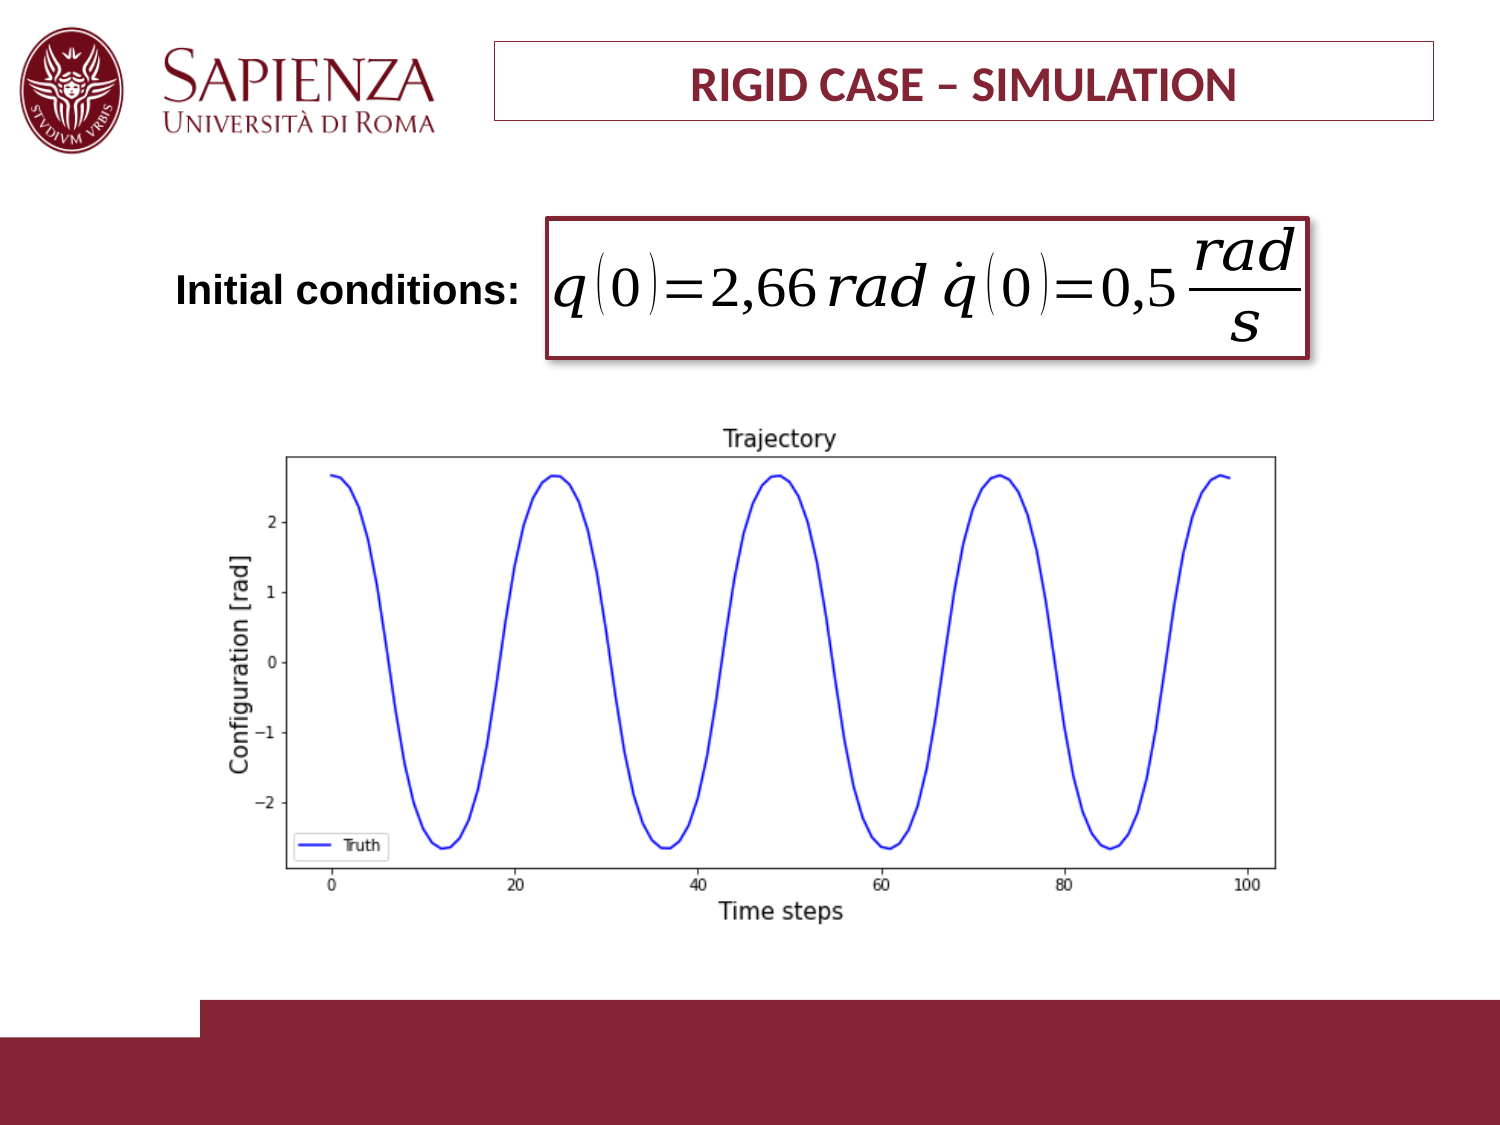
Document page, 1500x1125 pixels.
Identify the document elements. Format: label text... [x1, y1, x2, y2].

picture [219, 423, 1281, 929]
text_box RIGID CASE – SIMULATION [494, 41, 1434, 121]
text_box Initial conditions: [159, 255, 537, 321]
